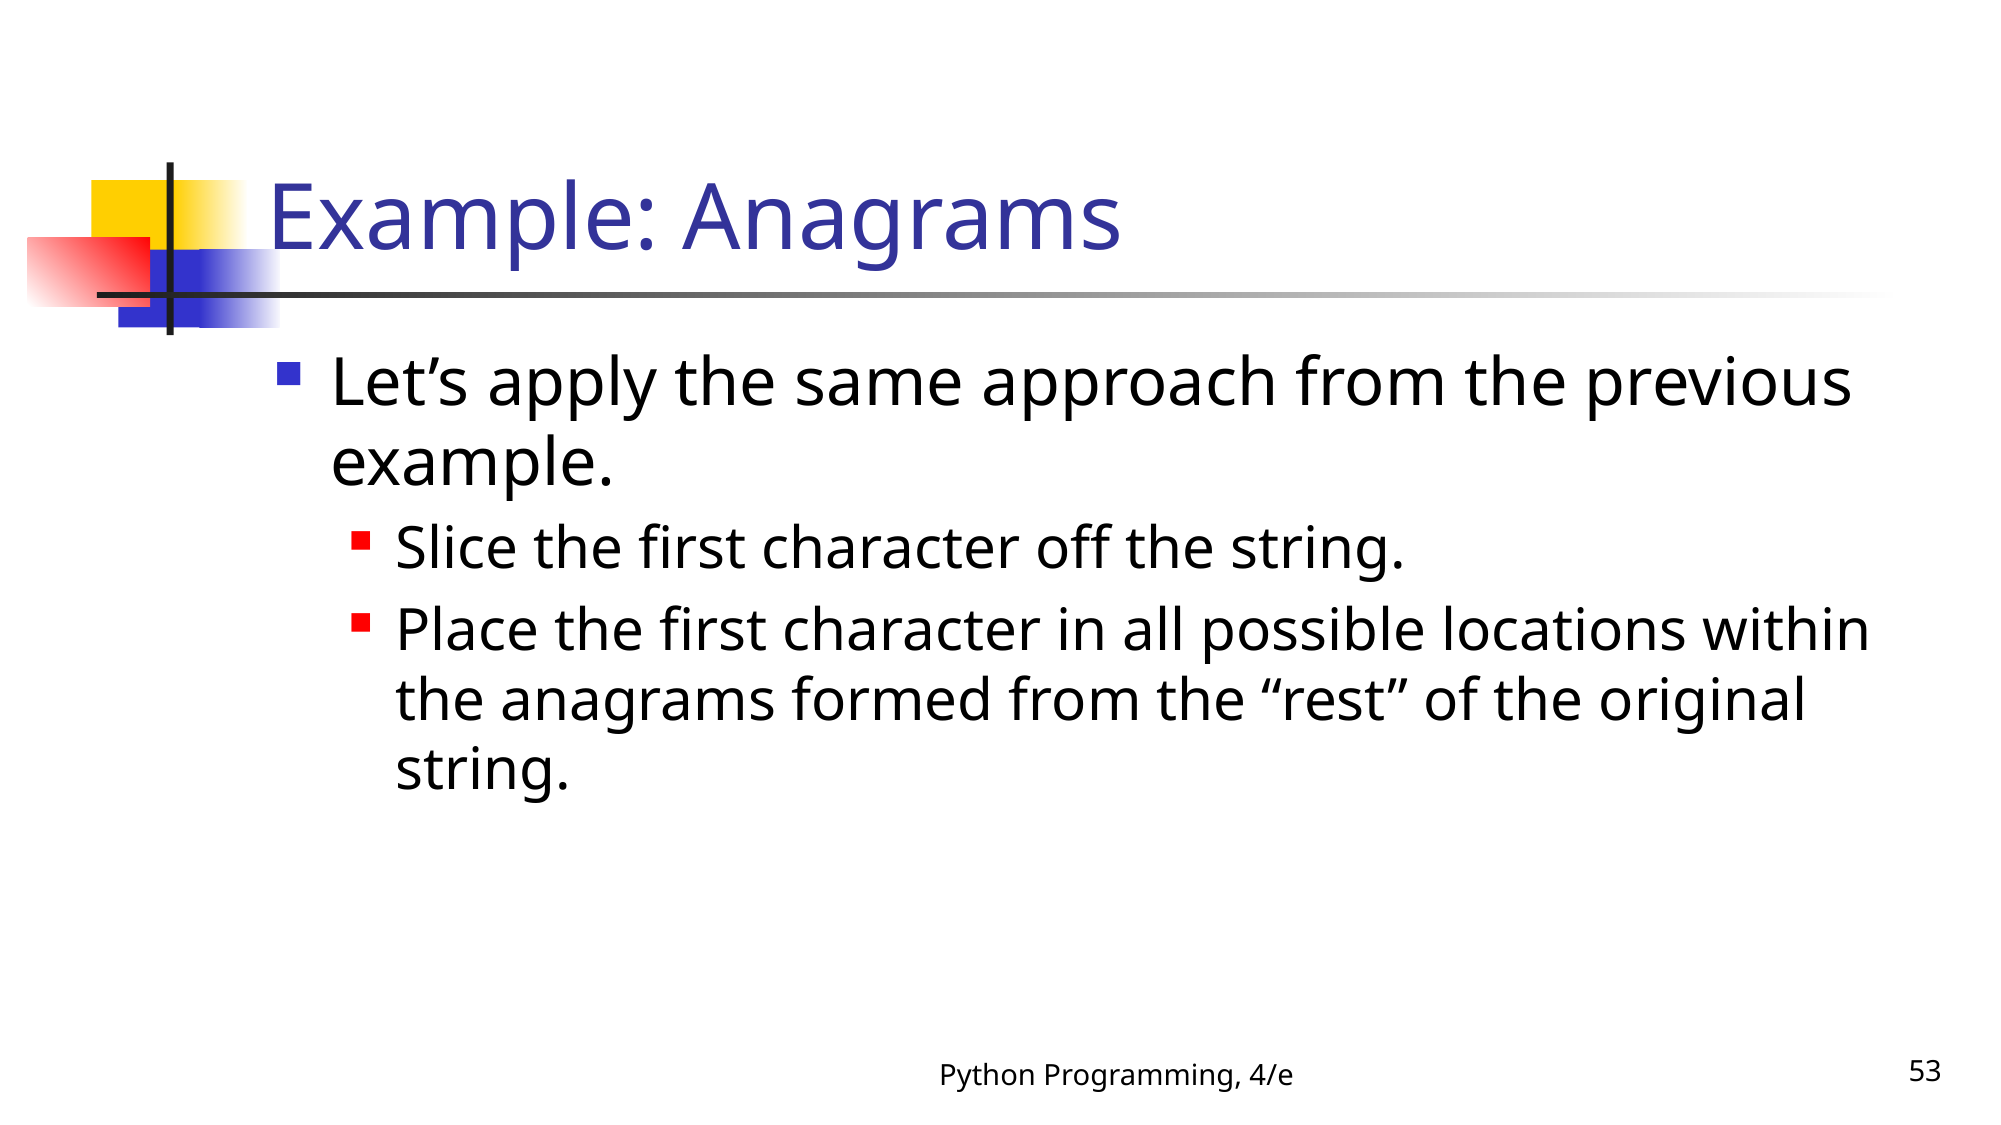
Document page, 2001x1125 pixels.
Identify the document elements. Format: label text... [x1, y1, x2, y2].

title Example: Anagrams [251, 35, 1957, 275]
list Let’s apply the same approach from the previous example. Slice the first character off the string. Place the first character in all possible locations within the anagrams formed from the “rest” of the original string. [258, 331, 1959, 1006]
slide_number 53 [1540, 1023, 1958, 1100]
footer Python Programming, 4/e [799, 1023, 1434, 1100]
